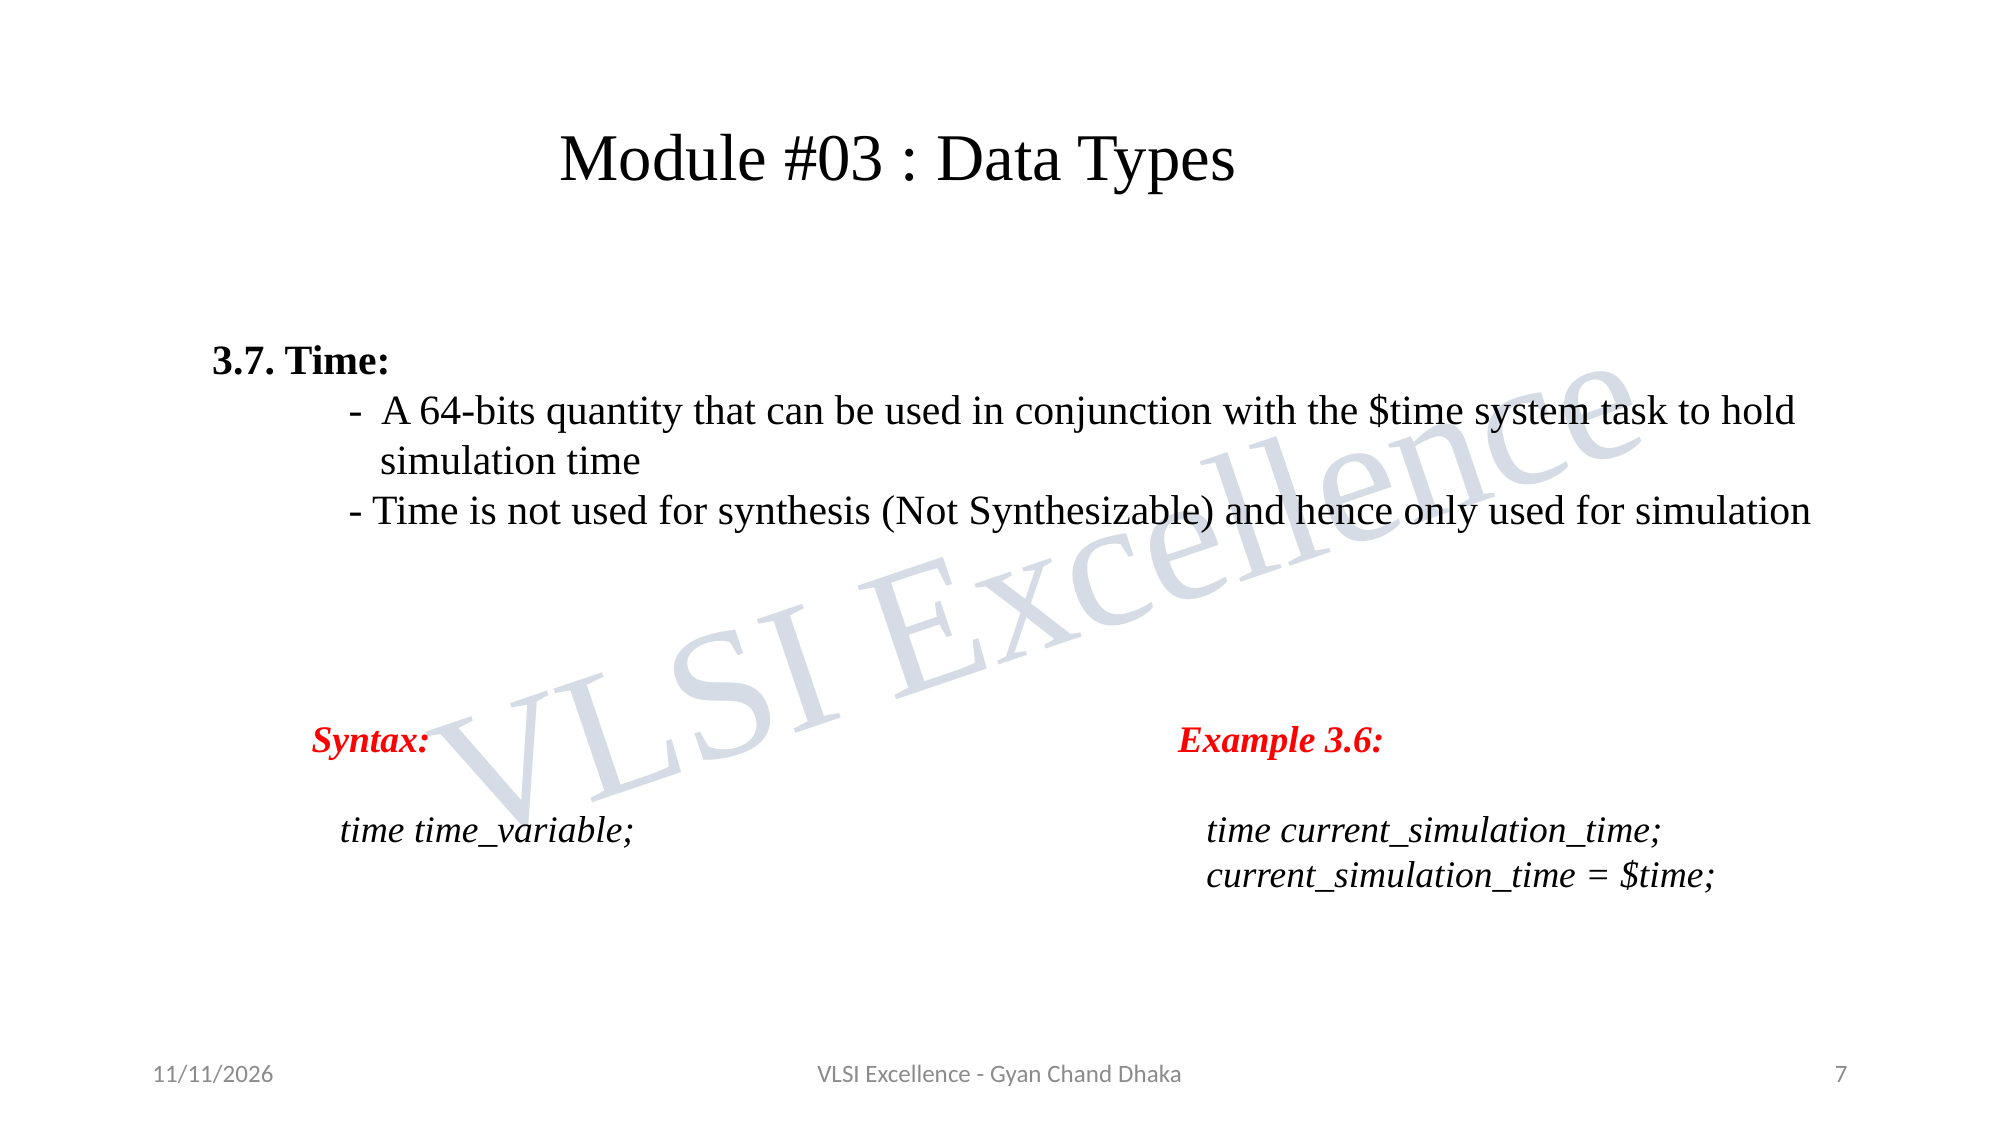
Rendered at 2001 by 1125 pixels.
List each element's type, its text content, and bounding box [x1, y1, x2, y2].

text_box Example 3.6: time current_simulation_time; current_simulation_time = $time; [1163, 707, 1791, 903]
text_box 3.7. Time: - A 64-bits quantity that can be used in conjunction with the $time system task to hold simulation time - Time is not used for synthesis (Not Synthesizable) and hence only used for simulation [197, 325, 1841, 586]
slide_number 7 [1412, 1042, 1863, 1103]
footer VLSI Excellence - Gyan Chand Dhaka [662, 1042, 1338, 1103]
text_box Syntax: time time_variable; [296, 707, 837, 858]
title Module #03 : Data Types [54, 65, 1777, 203]
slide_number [137, 1042, 588, 1103]
